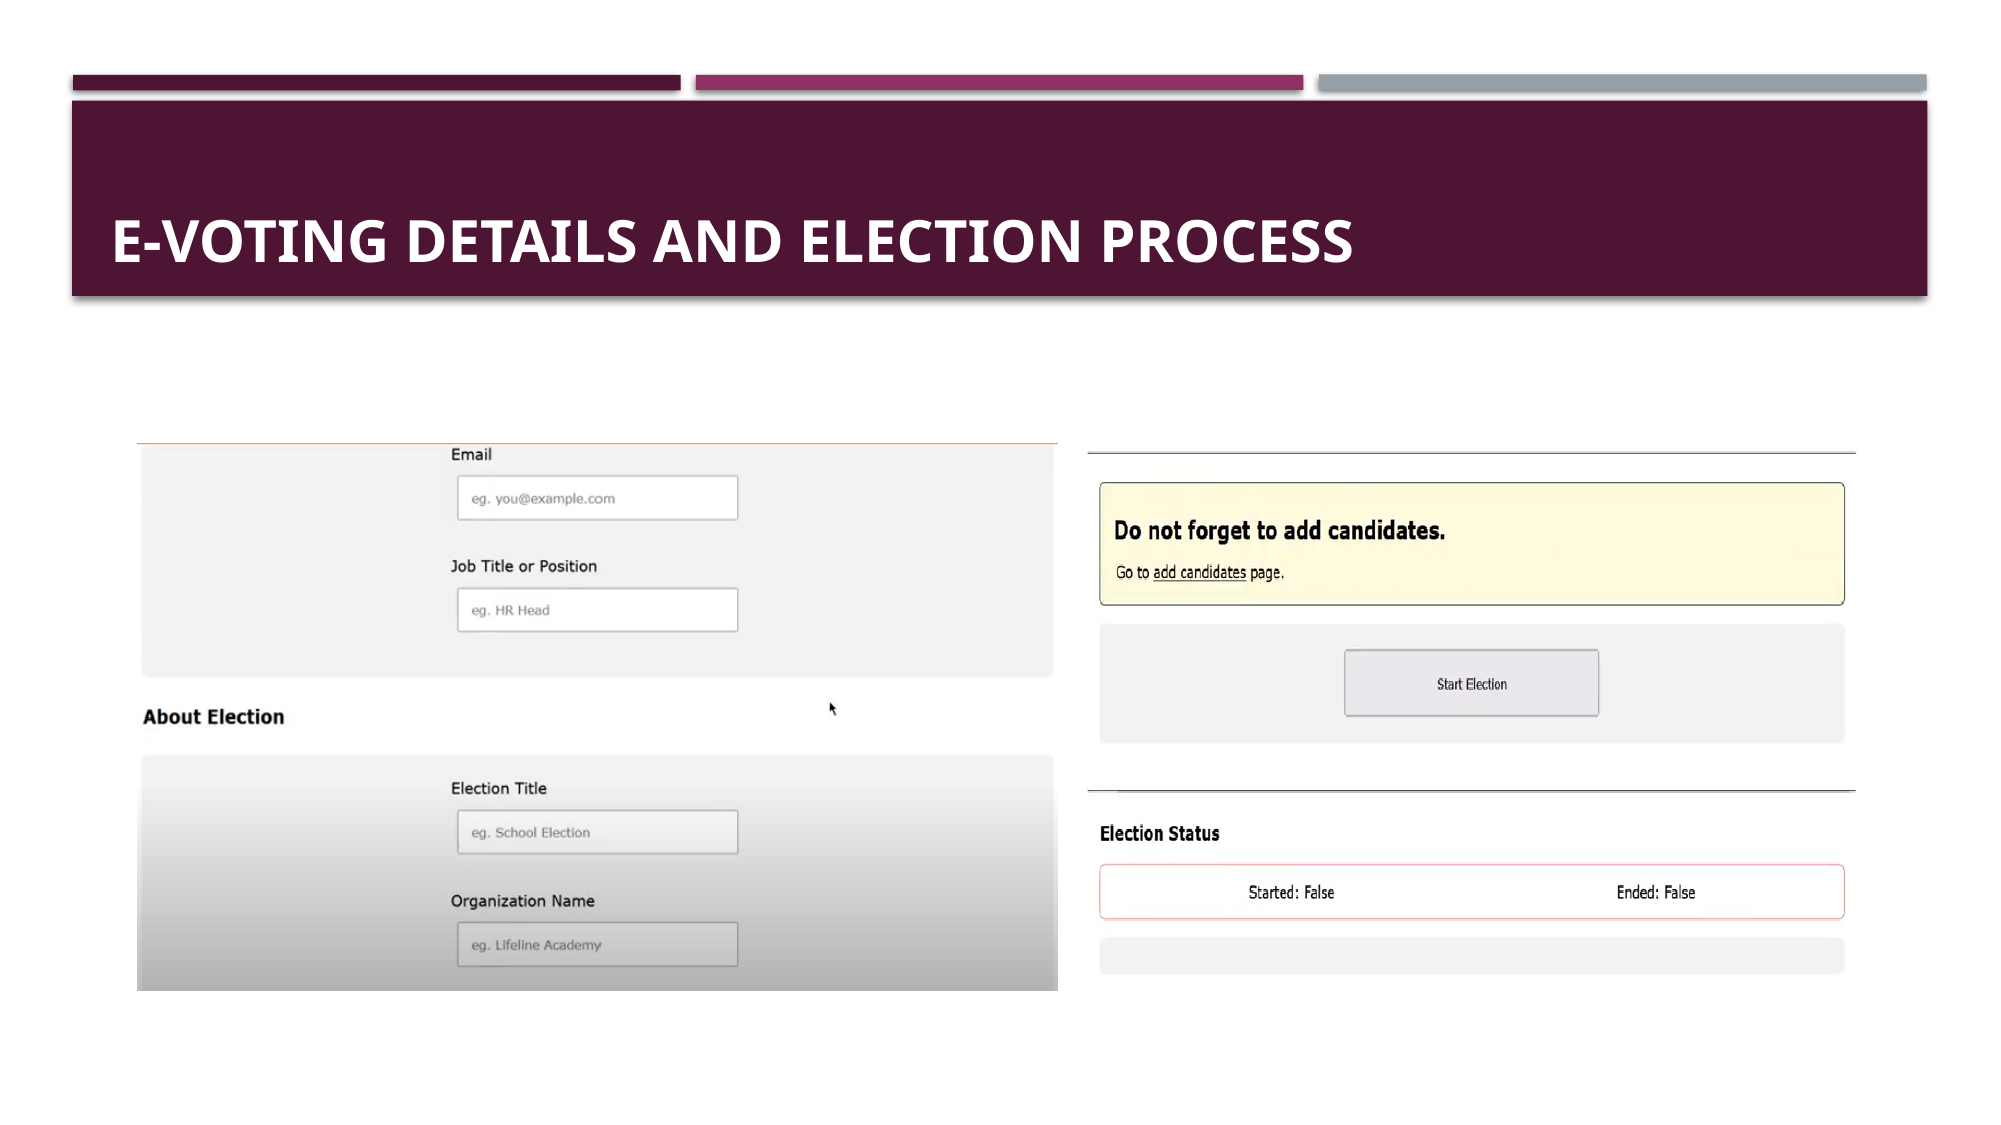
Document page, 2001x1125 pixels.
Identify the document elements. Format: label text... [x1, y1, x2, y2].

title E-voting details And election process [95, 115, 1905, 282]
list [136, 442, 1059, 992]
picture [1076, 442, 1863, 992]
